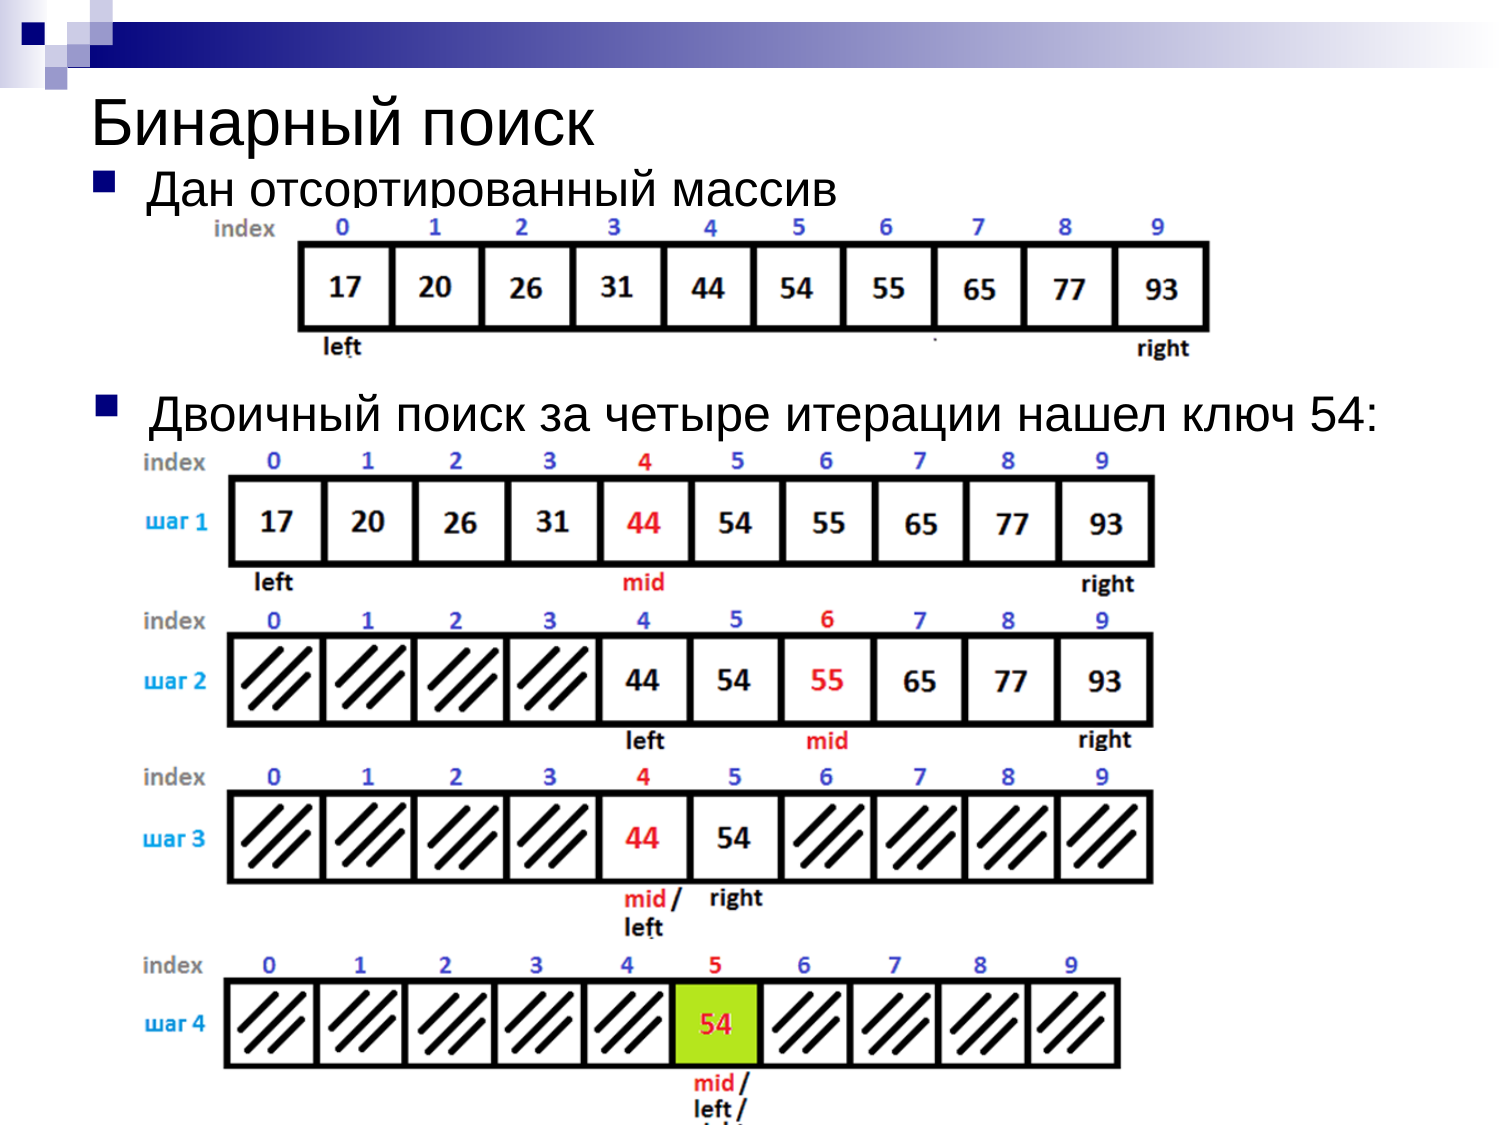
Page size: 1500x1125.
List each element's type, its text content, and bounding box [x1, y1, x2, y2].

title Бинарный поиск [75, 75, 1425, 149]
text_box Двоичный поиск за четыре итерации нашел ключ 54: [77, 373, 1428, 451]
list Дан отсортированный массив [75, 149, 1425, 226]
picture [194, 207, 1253, 365]
picture [123, 444, 1200, 1125]
